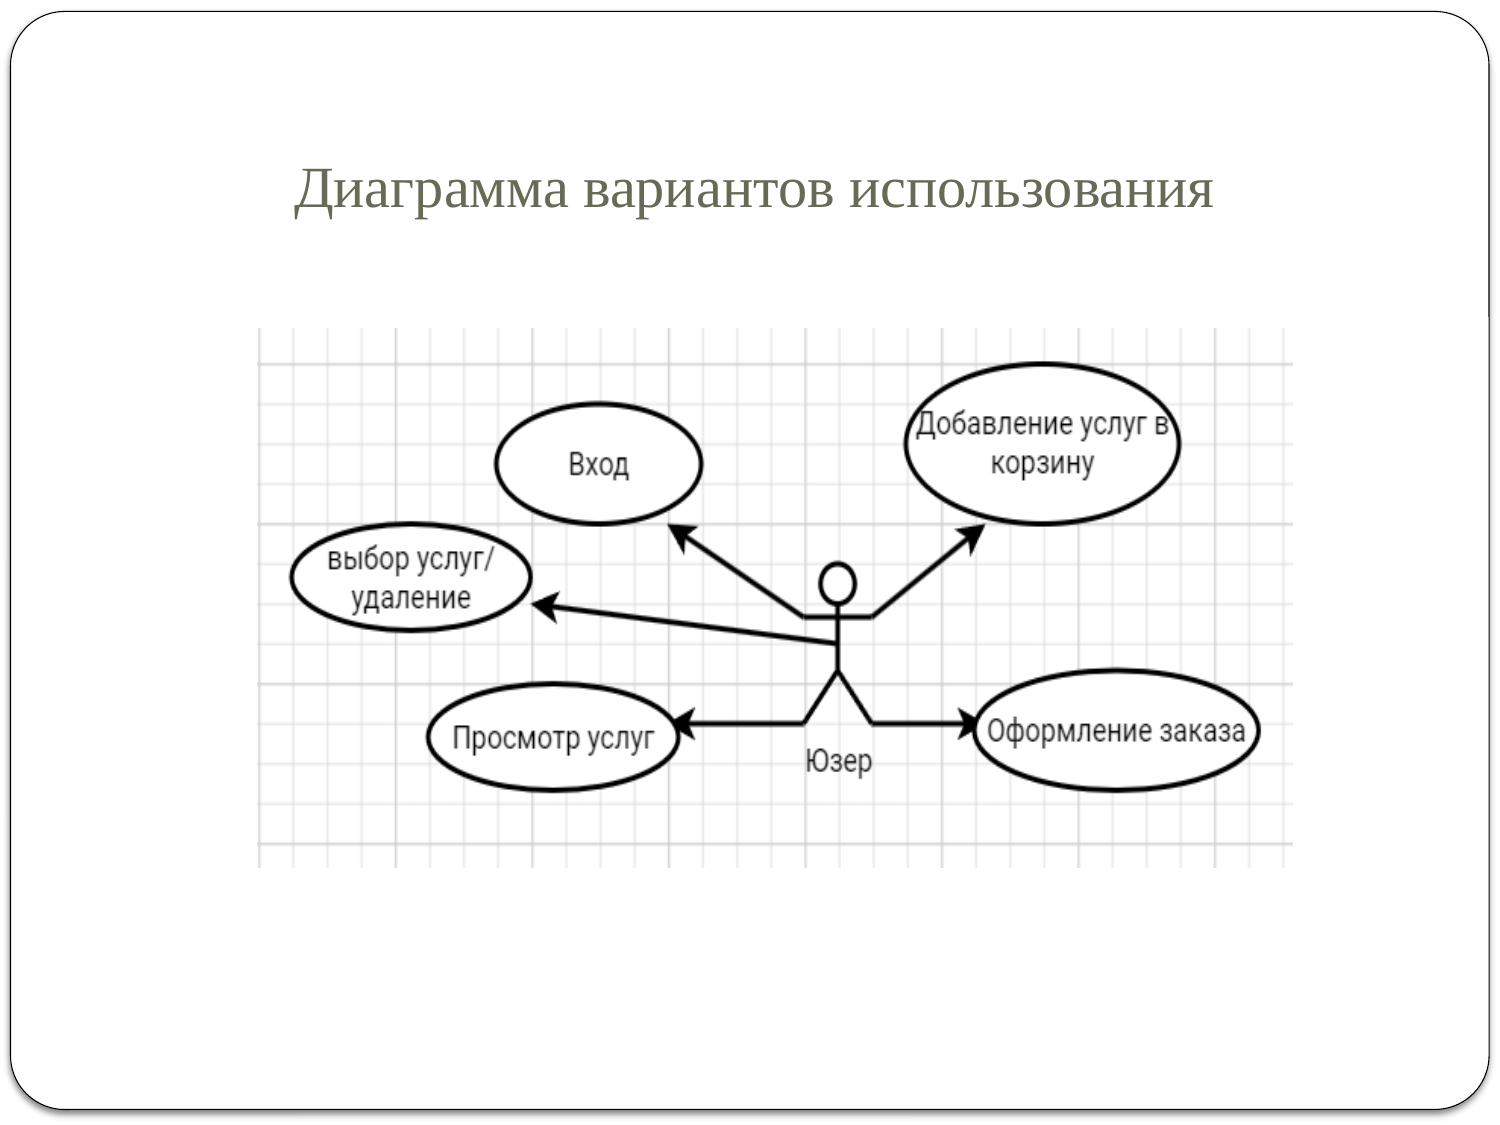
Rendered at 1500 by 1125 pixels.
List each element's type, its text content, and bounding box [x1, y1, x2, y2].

title Диаграмма вариантов использования [117, 46, 1393, 235]
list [257, 327, 1293, 868]
